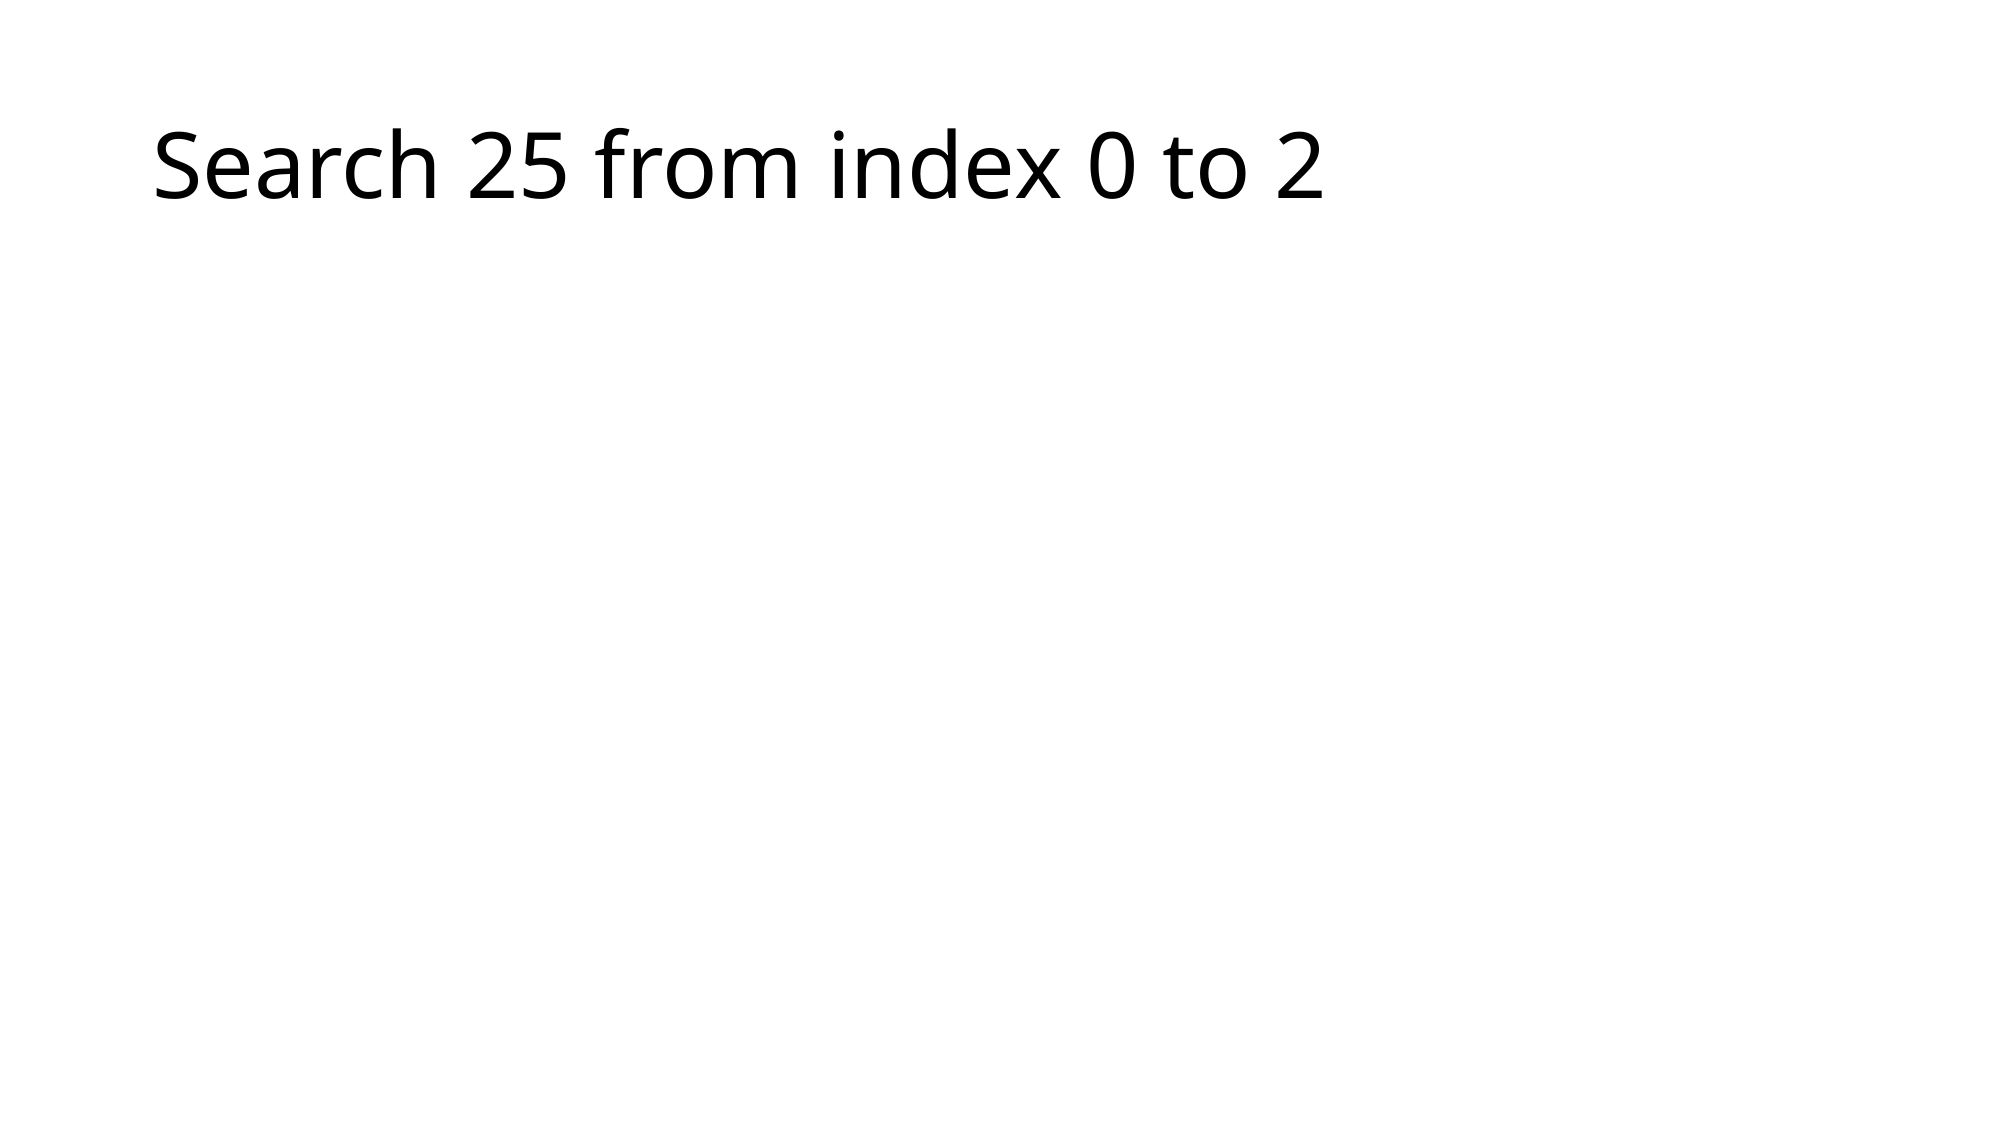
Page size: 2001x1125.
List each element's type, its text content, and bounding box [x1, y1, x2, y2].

title Search 25 from index 0 to 2 [137, 59, 1863, 278]
